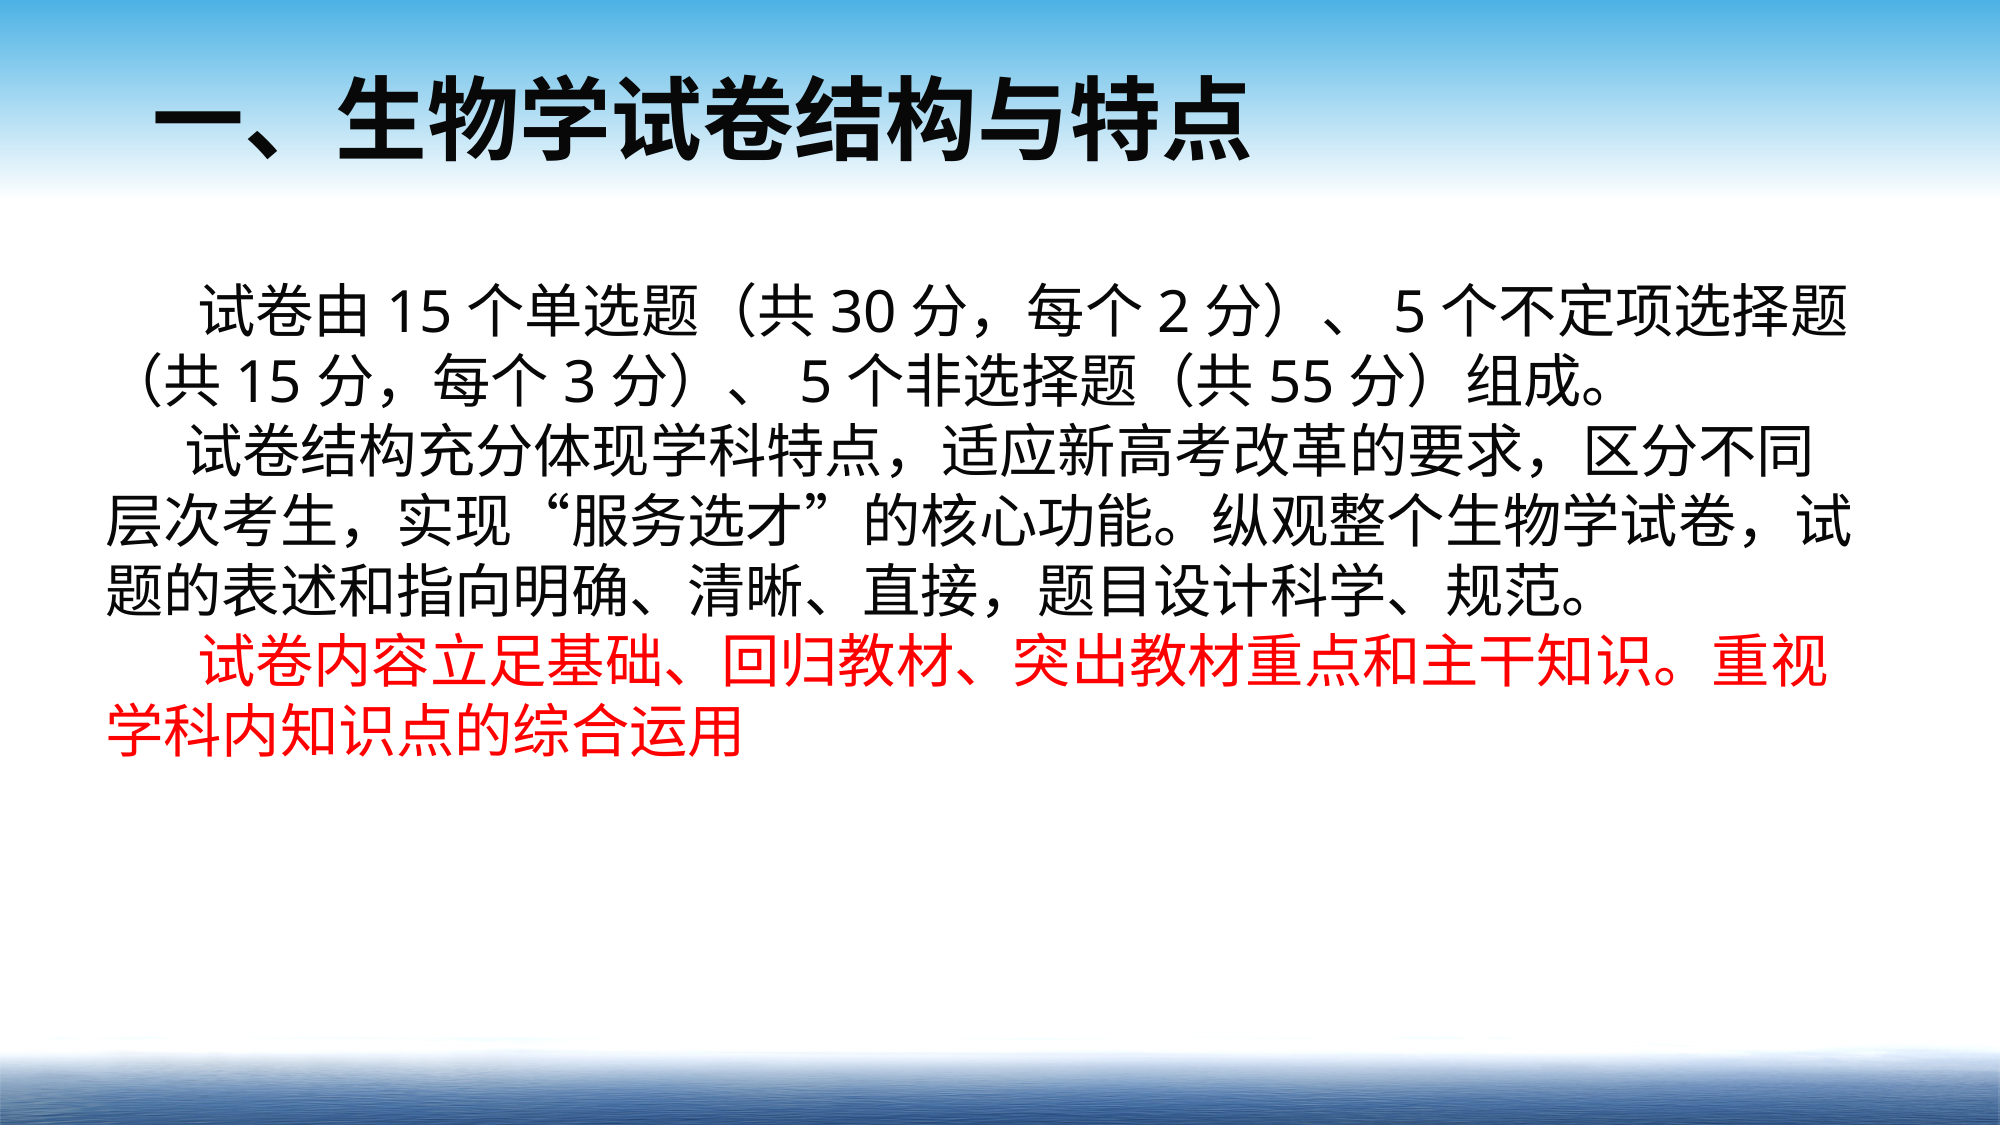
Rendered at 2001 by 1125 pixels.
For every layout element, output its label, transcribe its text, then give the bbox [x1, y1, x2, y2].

picture [0, 1037, 2000, 1125]
text_box 试卷由15个单选题（共30分，每个2分）、5个不定项选择题（共15分，每个3分）、5个非选择题（共55分）组成。 试卷结构充分体现学科特点，适应新高考改革的要求，区分不同层次考生，实现“服务选才”的核心功能。纵观整个生物学试卷，试题的表述和指向明确、清晰、直接，题目设计科学、规范。 试卷内容立足基础、回归教材、突出教材重点和主干知识。重视学科内知识点的综合运用 [90, 267, 1889, 772]
text_box 一、生物学试卷结构与特点 [137, 54, 1427, 180]
